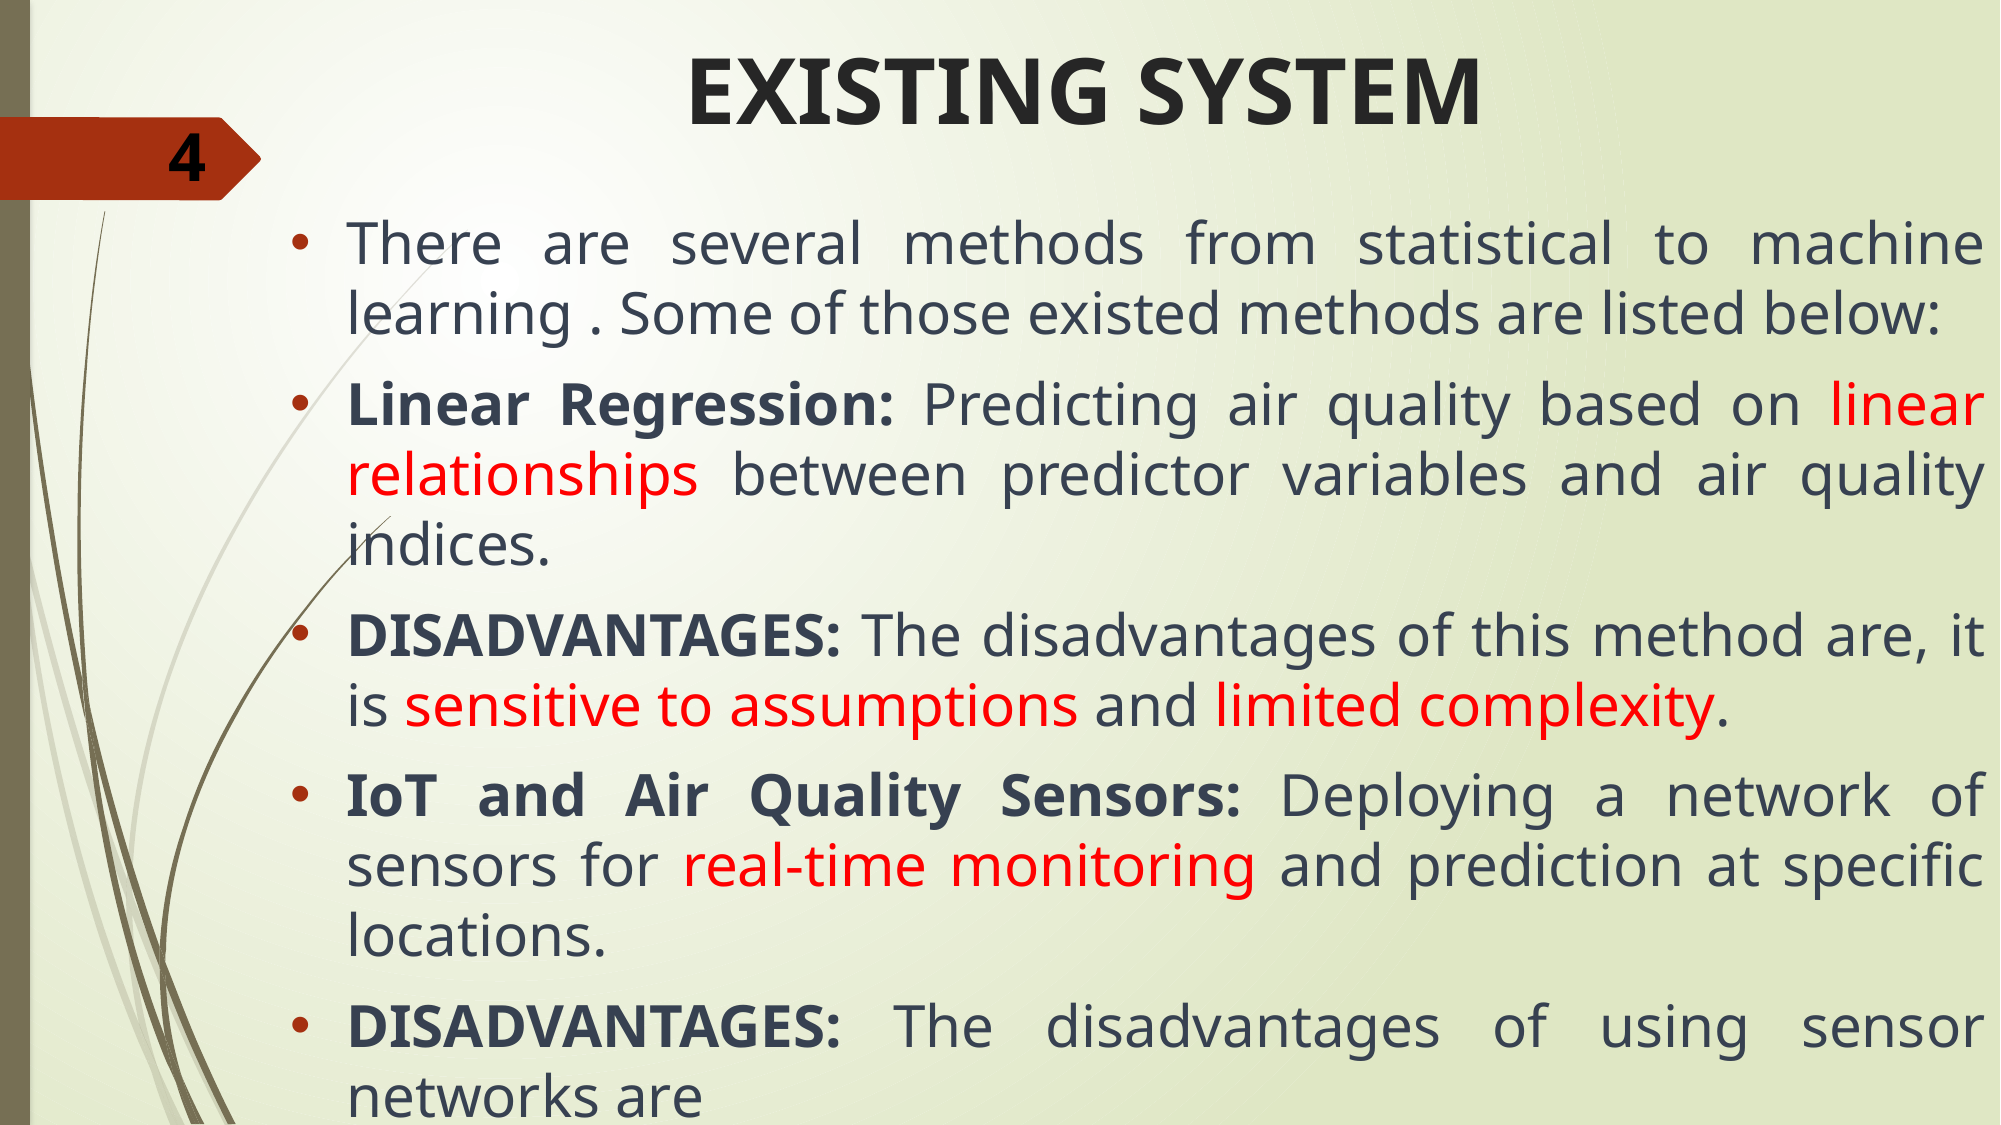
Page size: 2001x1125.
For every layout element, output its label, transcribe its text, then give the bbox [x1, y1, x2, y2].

list There are several methods from statistical to machine learning . Some of those existed methods are listed below: Linear Regression: Predicting air quality based on linear relationships between predictor variables and air quality indices. DISADVANTAGES: The disadvantages of this method are, it is sensitive to assumptions and limited complexity. IoT and Air Quality Sensors: Deploying a network of sensors for real-time monitoring and prediction at specific locations. DISADVANTAGES: The disadvantages of using sensor networks are caliberation issues and limited coverage. [275, 107, 2000, 1018]
text_box 4 [153, 107, 259, 203]
title EXISTING SYSTEM [137, 25, 1863, 154]
